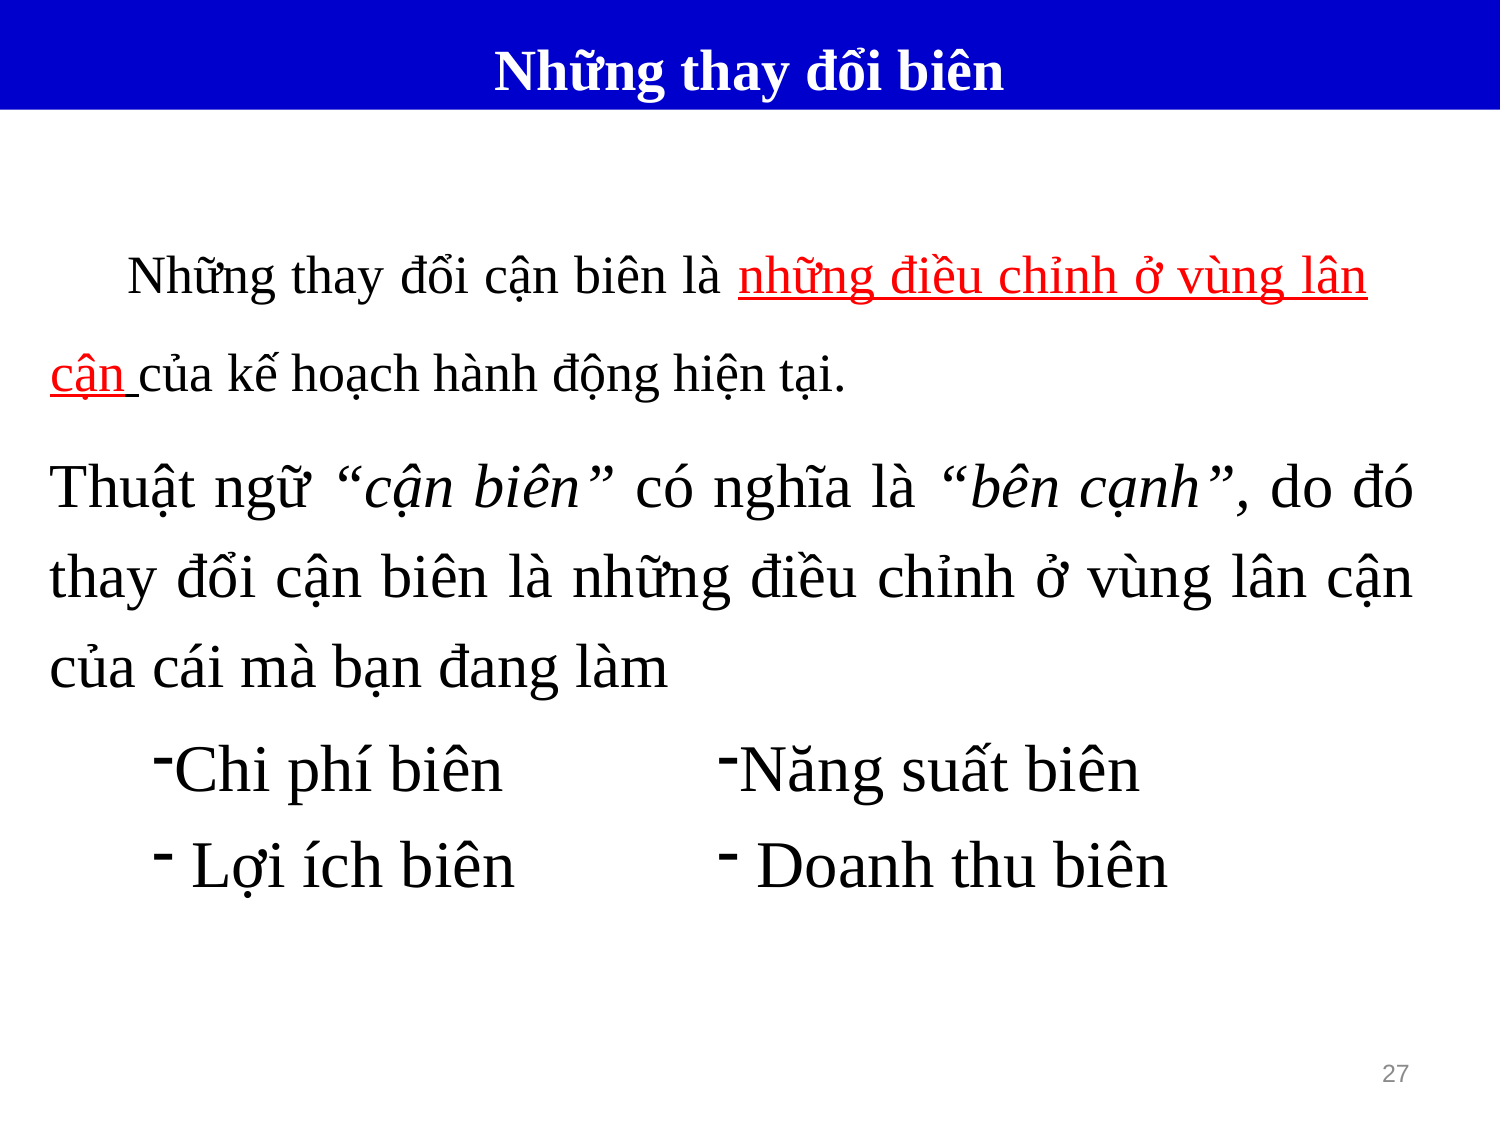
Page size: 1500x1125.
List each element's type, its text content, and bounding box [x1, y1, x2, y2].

text_box Thuật ngữ “cận biên” có nghĩa là “bên cạnh”, do đó thay đổi cận biên là những điều chỉnh ở vùng lân cận của cái mà bạn đang làm [35, 423, 1430, 708]
list Những thay đổi cận biên là những điều chỉnh ở vùng lân cận của kế hoạch hành động hiện tại. [35, 200, 1383, 411]
text_box Những thay đổi biên [0, 0, 1500, 110]
slide_number 27 [1074, 1042, 1425, 1103]
text_box Chi phí biên Lợi ích biên Năng suất biên Doanh thu biên [137, 708, 1298, 955]
